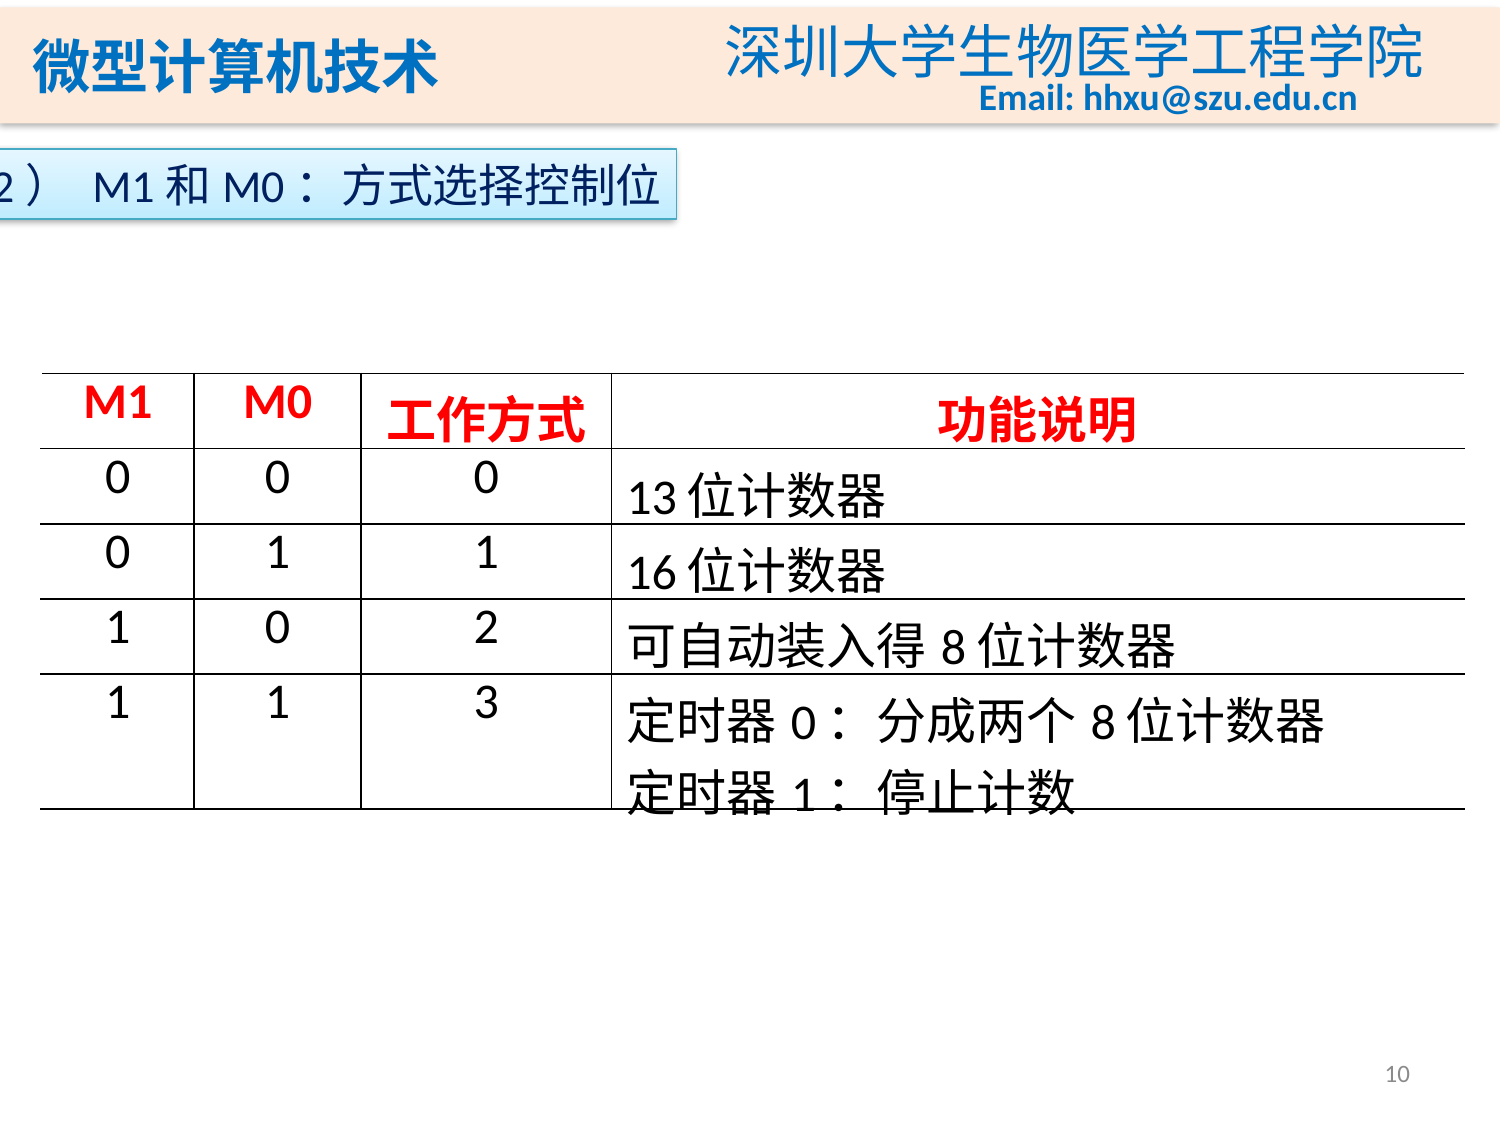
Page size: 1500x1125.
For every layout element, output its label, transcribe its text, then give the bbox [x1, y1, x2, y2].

table_cell 0 [195, 449, 360, 523]
table_header M1 [42, 374, 193, 448]
table_cell 可自动装入得8位计数器 [612, 600, 1464, 673]
table_header M0 [195, 374, 360, 448]
table_cell 0 [42, 449, 193, 523]
table_cell 0 [42, 525, 193, 598]
text_box 2） M1和M0：方式选择控制位 [0, 148, 677, 220]
table_cell 0 [362, 449, 611, 523]
table_cell 1 [362, 525, 611, 598]
table_cell 1 [42, 675, 193, 808]
table_cell 1 [195, 675, 360, 808]
table_cell 0 [195, 600, 360, 673]
table_cell 16位计数器 [612, 525, 1464, 598]
slide_number 10 [1074, 1042, 1425, 1103]
table_cell 定时器0：分成两个8位计数器 定时器1：停止计数 [612, 675, 1464, 808]
table_cell 1 [195, 525, 360, 598]
table_cell 1 [42, 600, 193, 673]
table_cell 3 [362, 675, 611, 808]
table_header 功能说明 [612, 374, 1464, 448]
table_cell 13位计数器 [612, 449, 1464, 523]
table_header 工作方式 [362, 374, 611, 448]
table_cell 2 [362, 600, 611, 673]
